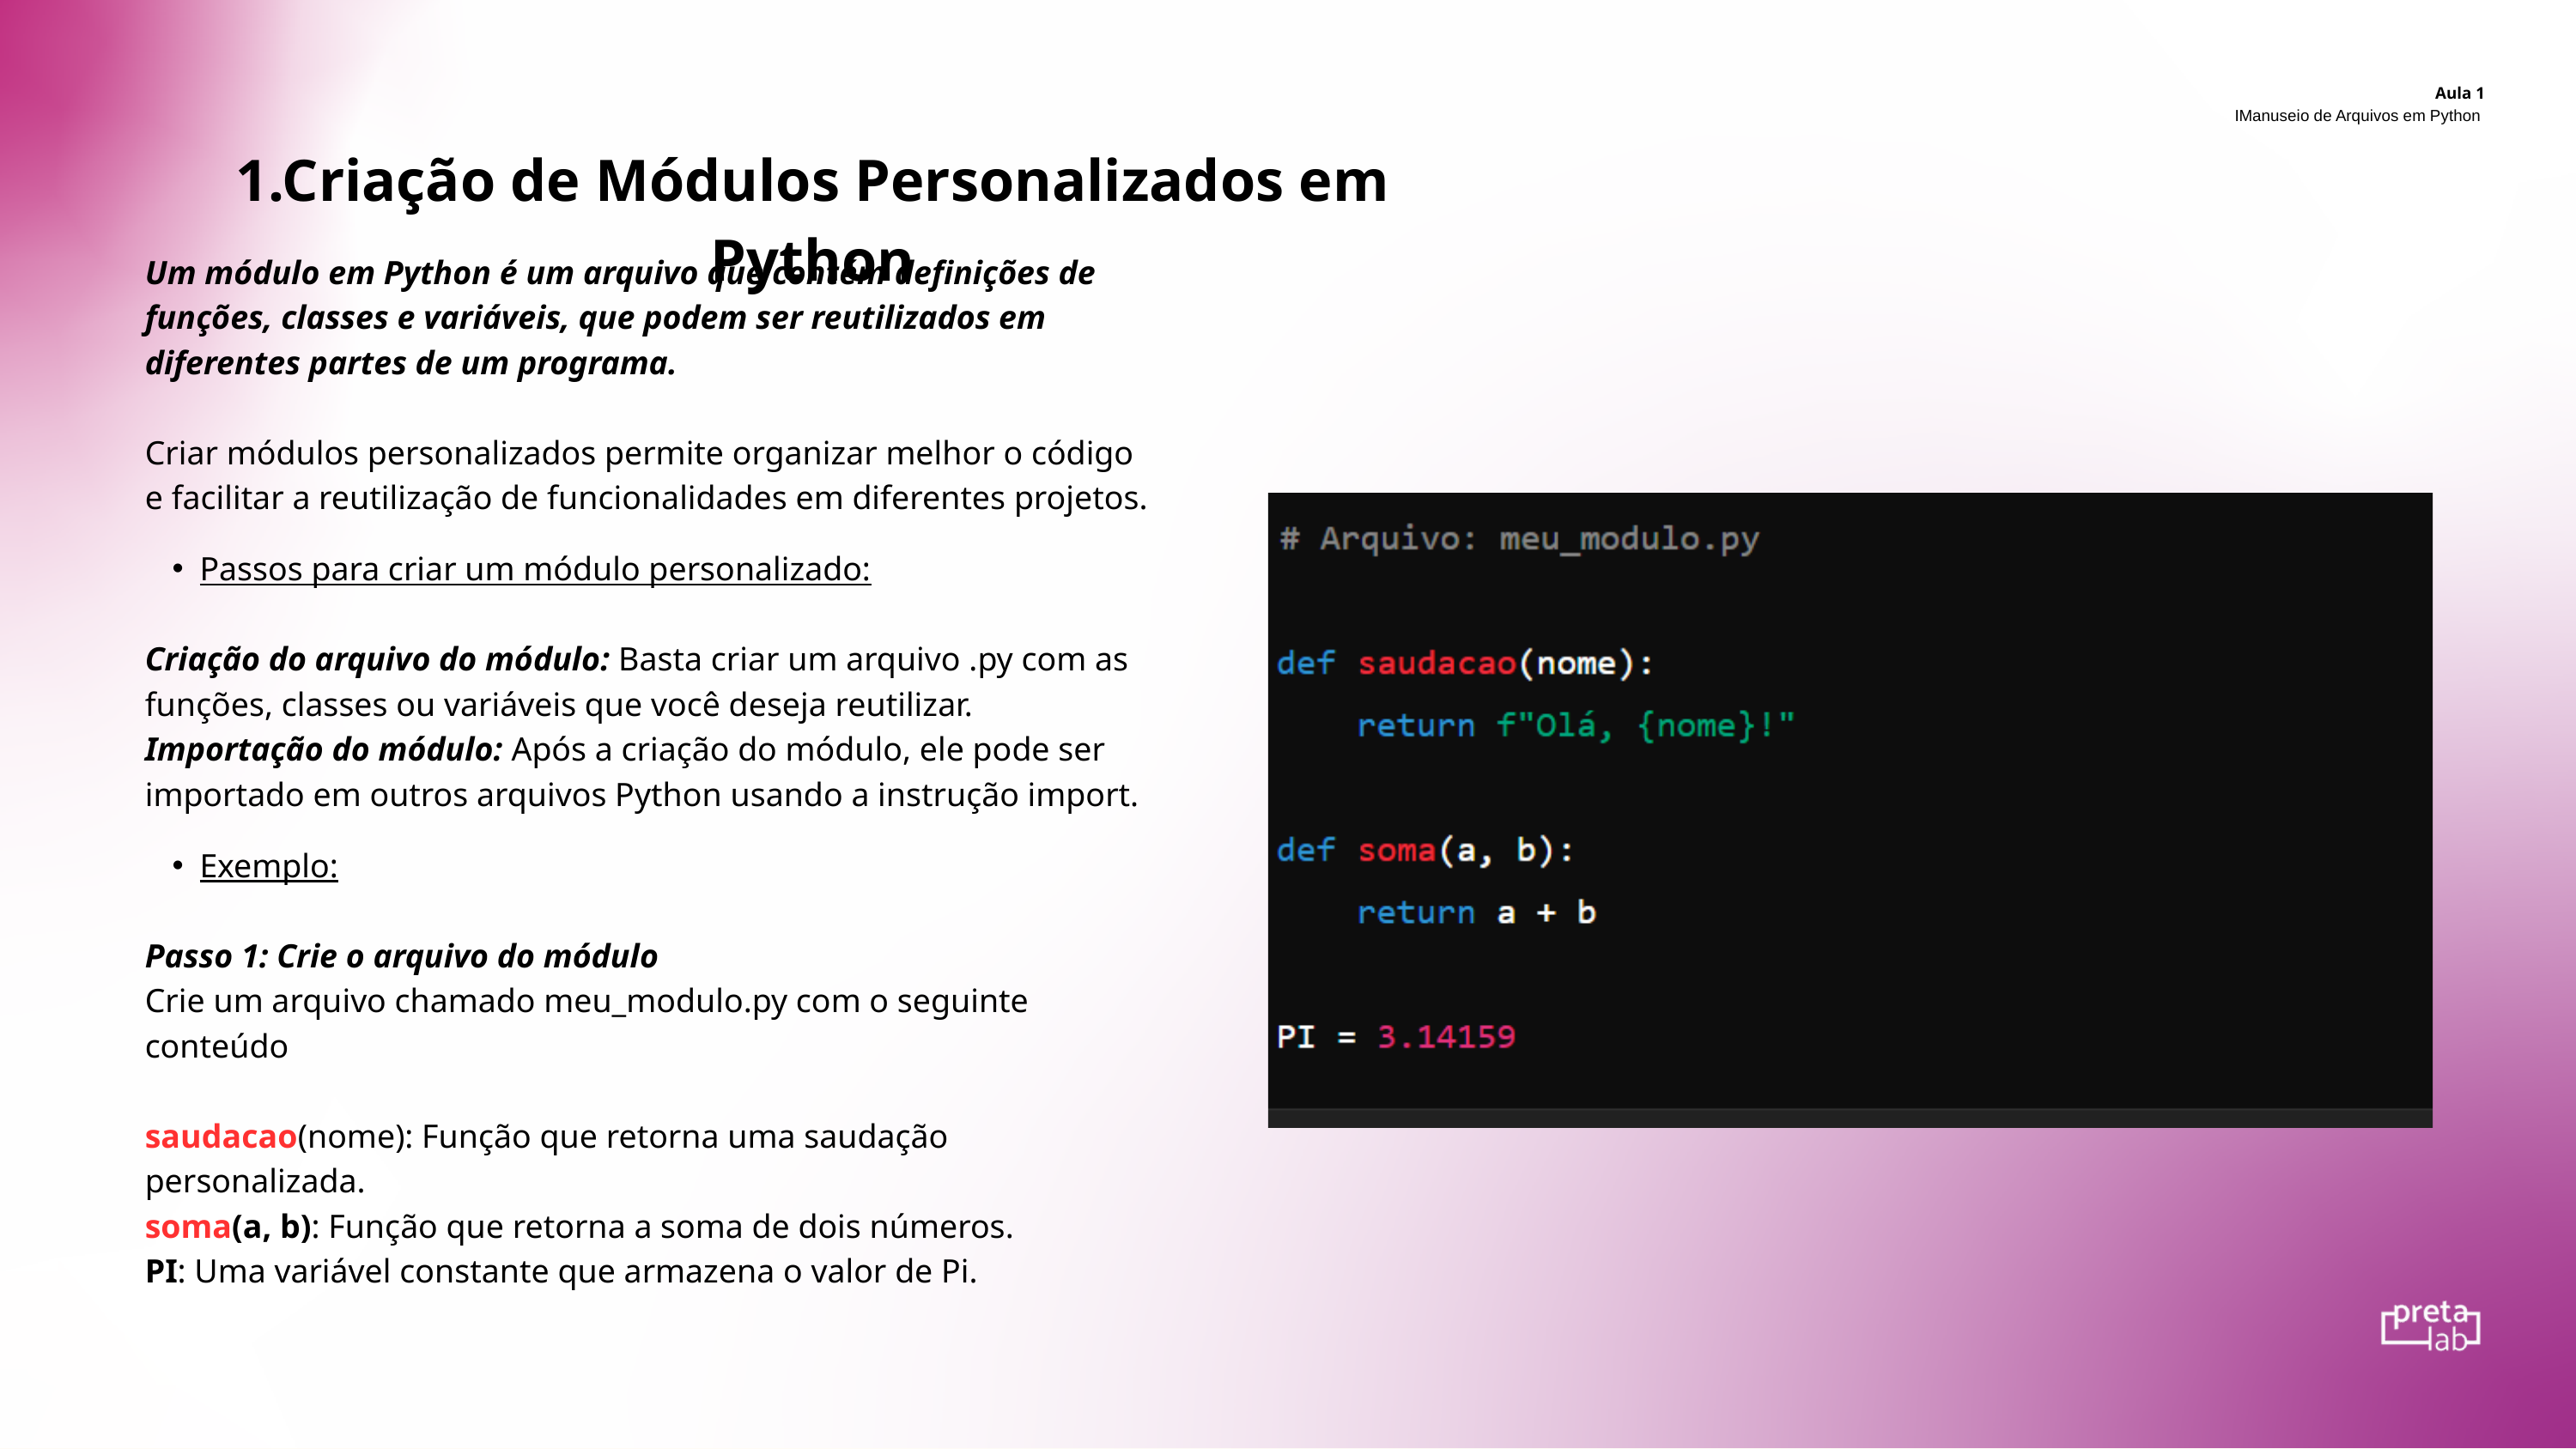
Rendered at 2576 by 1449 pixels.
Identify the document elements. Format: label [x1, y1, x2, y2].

text_box [0, 0, 2576, 1448]
text_box [2344, 1239, 2518, 1413]
